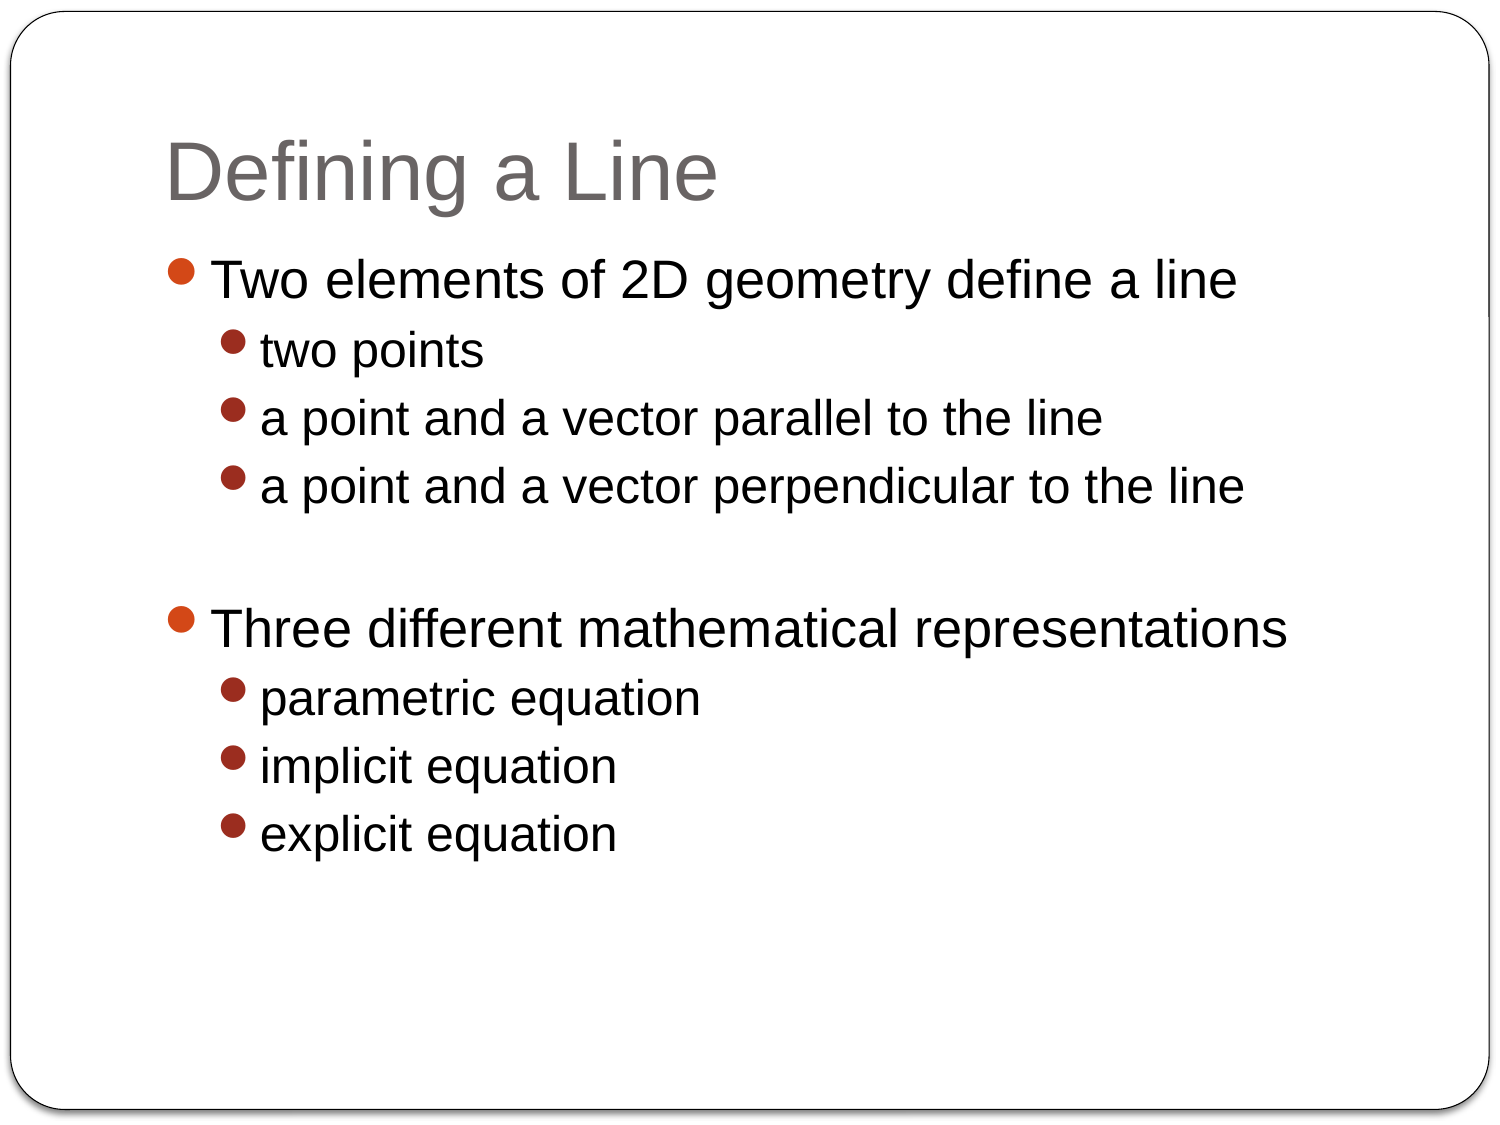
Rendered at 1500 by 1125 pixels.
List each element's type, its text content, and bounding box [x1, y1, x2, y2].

list Two elements of 2D geometry define a line two points a point and a vector parallel to the line a point and a vector perpendicular to the line Three different mathematical representations parametric equation implicit equation explicit equation [150, 237, 1425, 988]
title Defining a Line [150, 45, 1425, 233]
